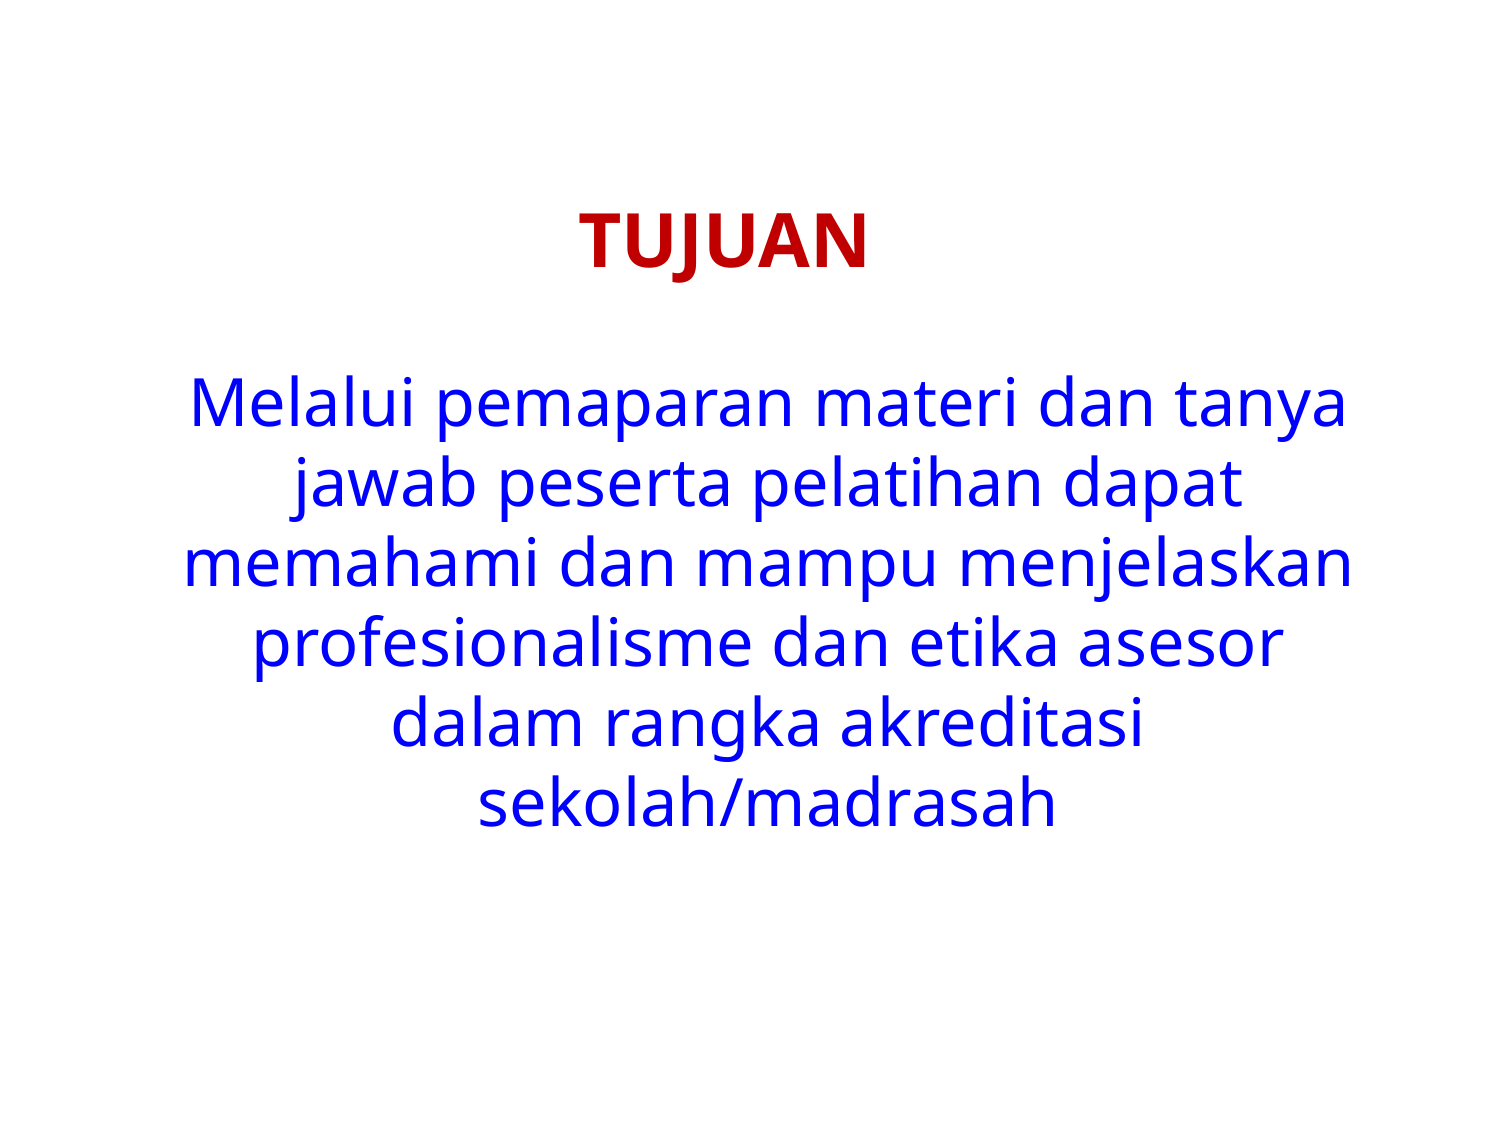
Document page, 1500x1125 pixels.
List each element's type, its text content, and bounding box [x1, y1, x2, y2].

text_box Melalui pemaparan materi dan tanya jawab peserta pelatihan dapat memahami dan mampu menjelaskan profesionalisme dan etika asesor dalam rangka akreditasi sekolah/madrasah [137, 352, 1400, 847]
text_box TUJUAN [462, 187, 988, 288]
